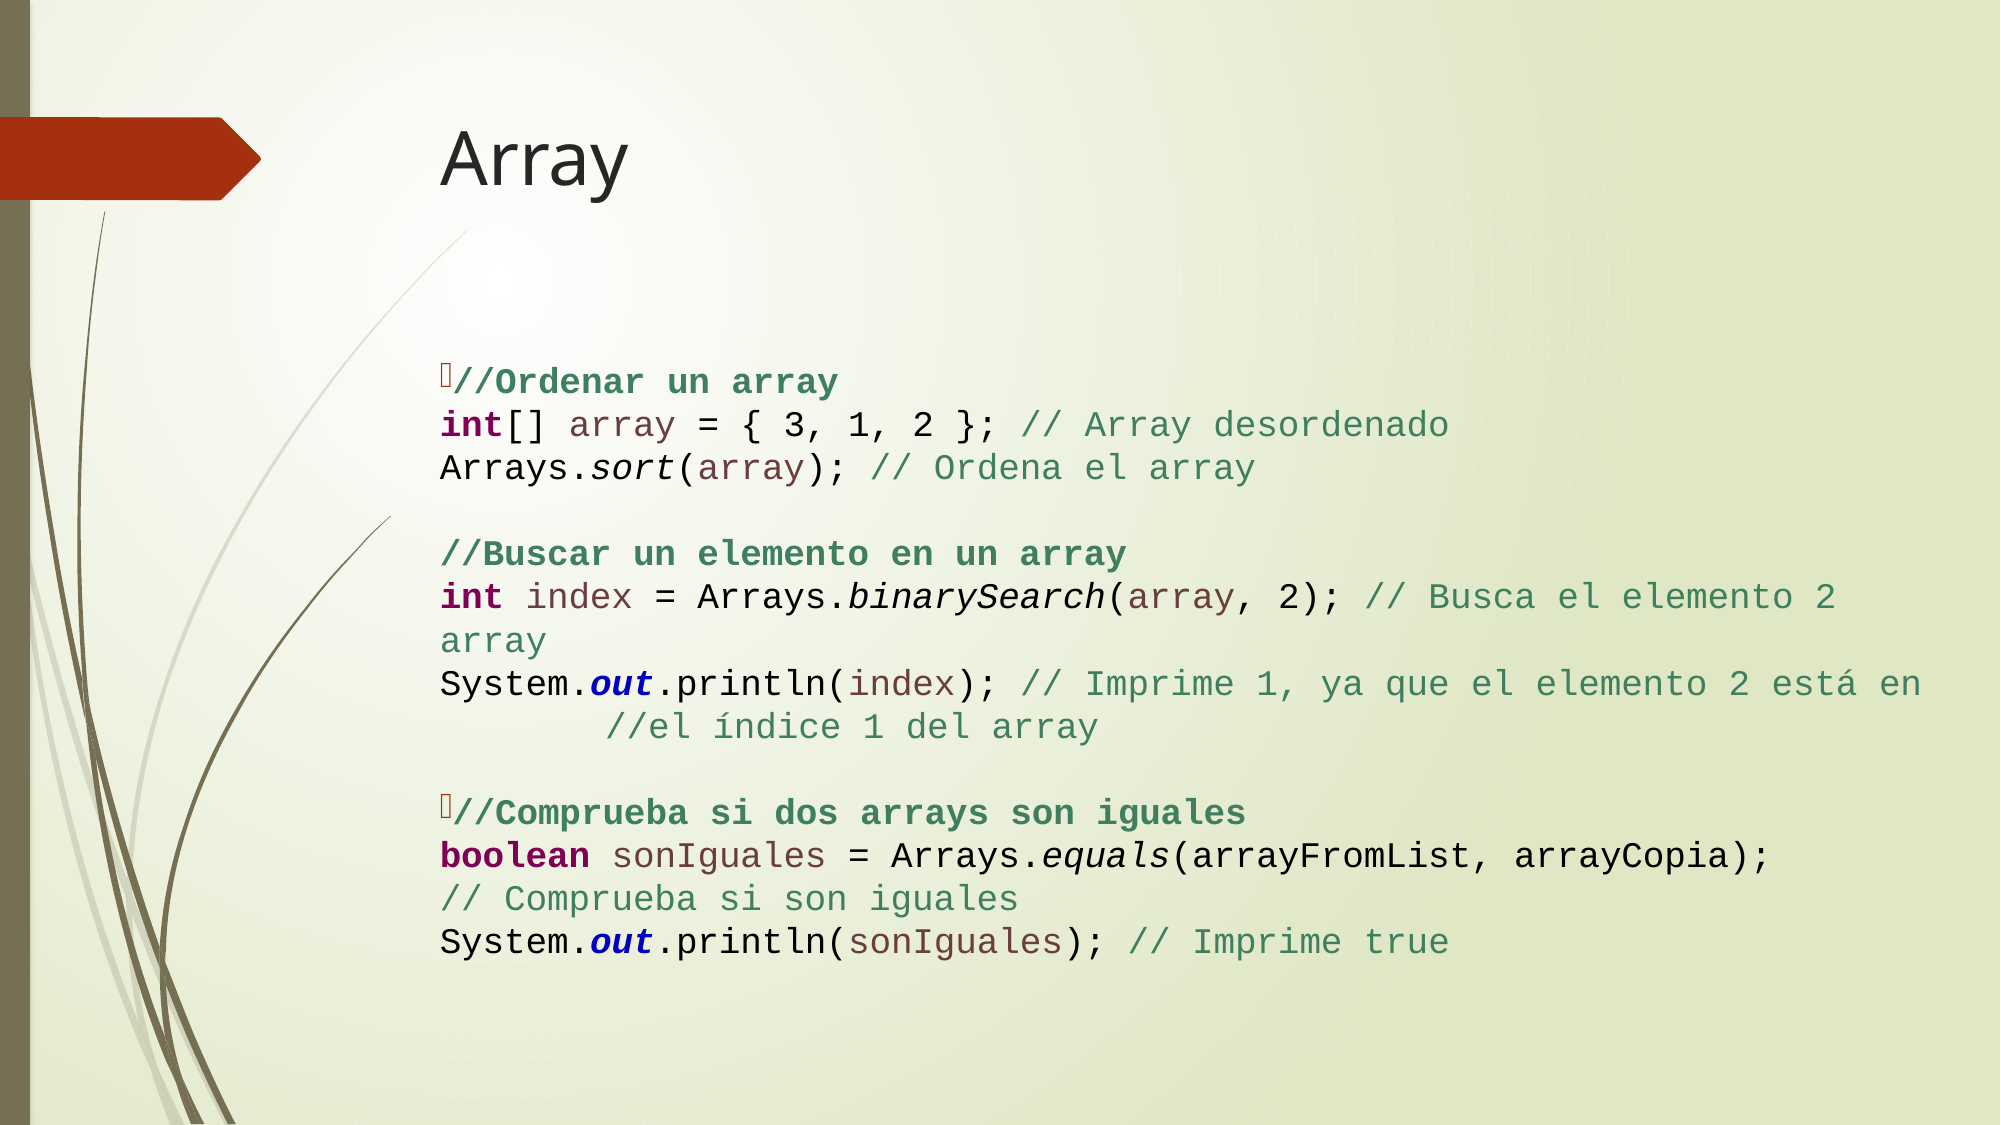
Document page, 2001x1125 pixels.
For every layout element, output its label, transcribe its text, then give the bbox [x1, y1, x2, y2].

title Array [425, 102, 1888, 313]
list //Ordenar un array int[] array = { 3, 1, 2 }; // Array desordenado Arrays.sort(array); // Ordena el array //Buscar un elemento en un array int index = Arrays.binarySearch(array, 2); // Busca el elemento 2 array System.out.println(index); // Imprime 1, ya que el elemento 2 está en //el índice 1 del array //Comprueba si dos arrays son iguales boolean sonIguales = Arrays.equals(arrayFromList, arrayCopia); // Comprueba si son iguales System.out.println(sonIguales); // Imprime true [424, 350, 1973, 970]
